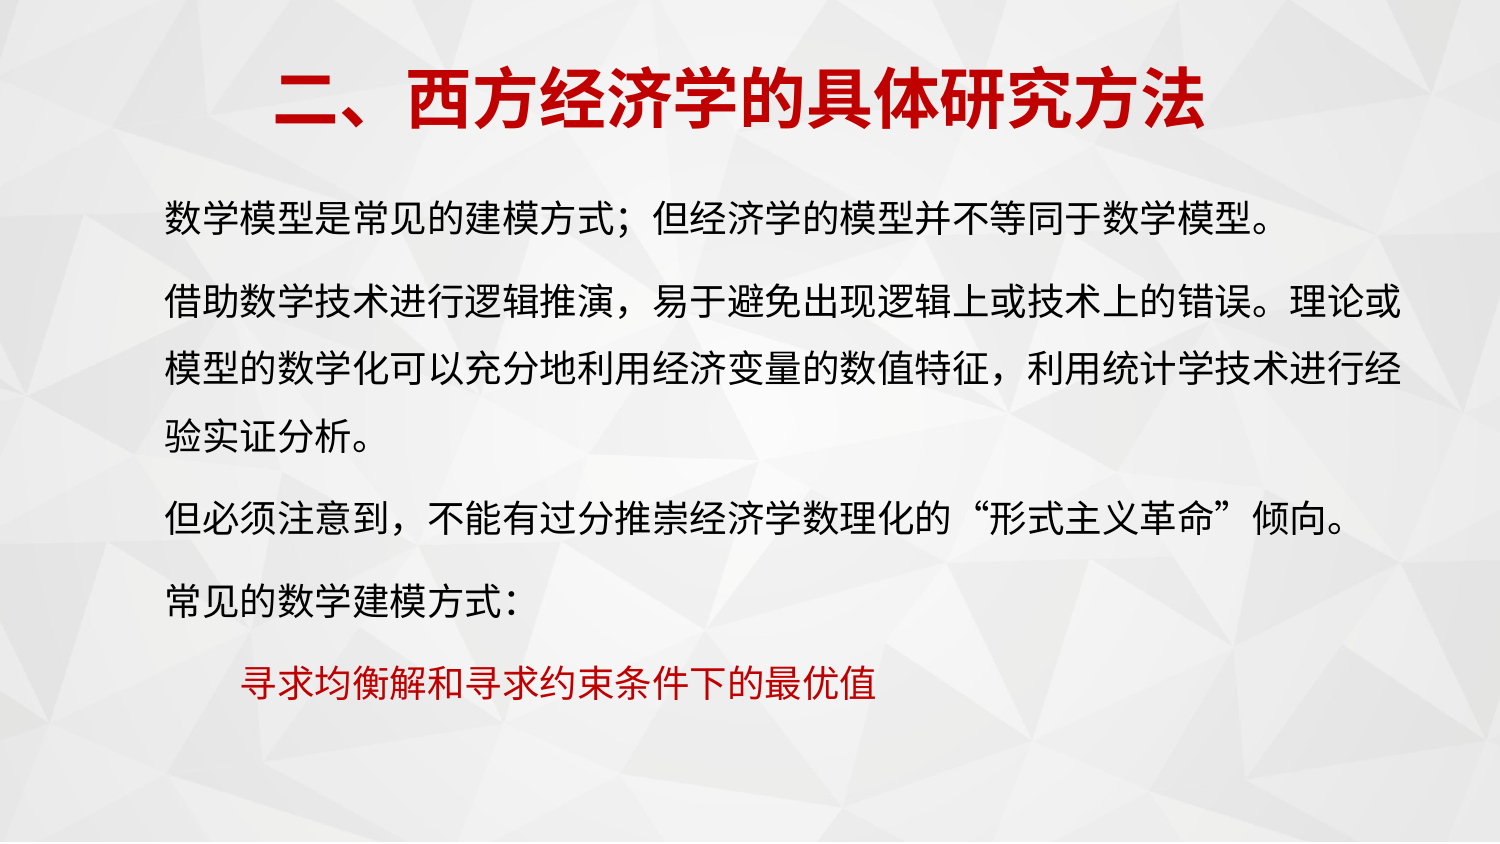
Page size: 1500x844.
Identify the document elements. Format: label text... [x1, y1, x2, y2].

list 数学模型是常见的建模方式；但经济学的模型并不等同于数学模型。 借助数学技术进行逻辑推演，易于避免出现逻辑上或技术上的错误。理论或模型的数学化可以充分地利用经济变量的数值特征，利用统计学技术进行经验实证分析。 但必须注意到，不能有过分推崇经济学数理化的“形式主义革命”倾向。 常见的数学建模方式： 寻求均衡解和寻求约束条件下的最优值 [75, 165, 1425, 754]
picture [0, 0, 1500, 842]
text_box 二、西方经济学的具体研究方法 [64, 43, 1415, 151]
